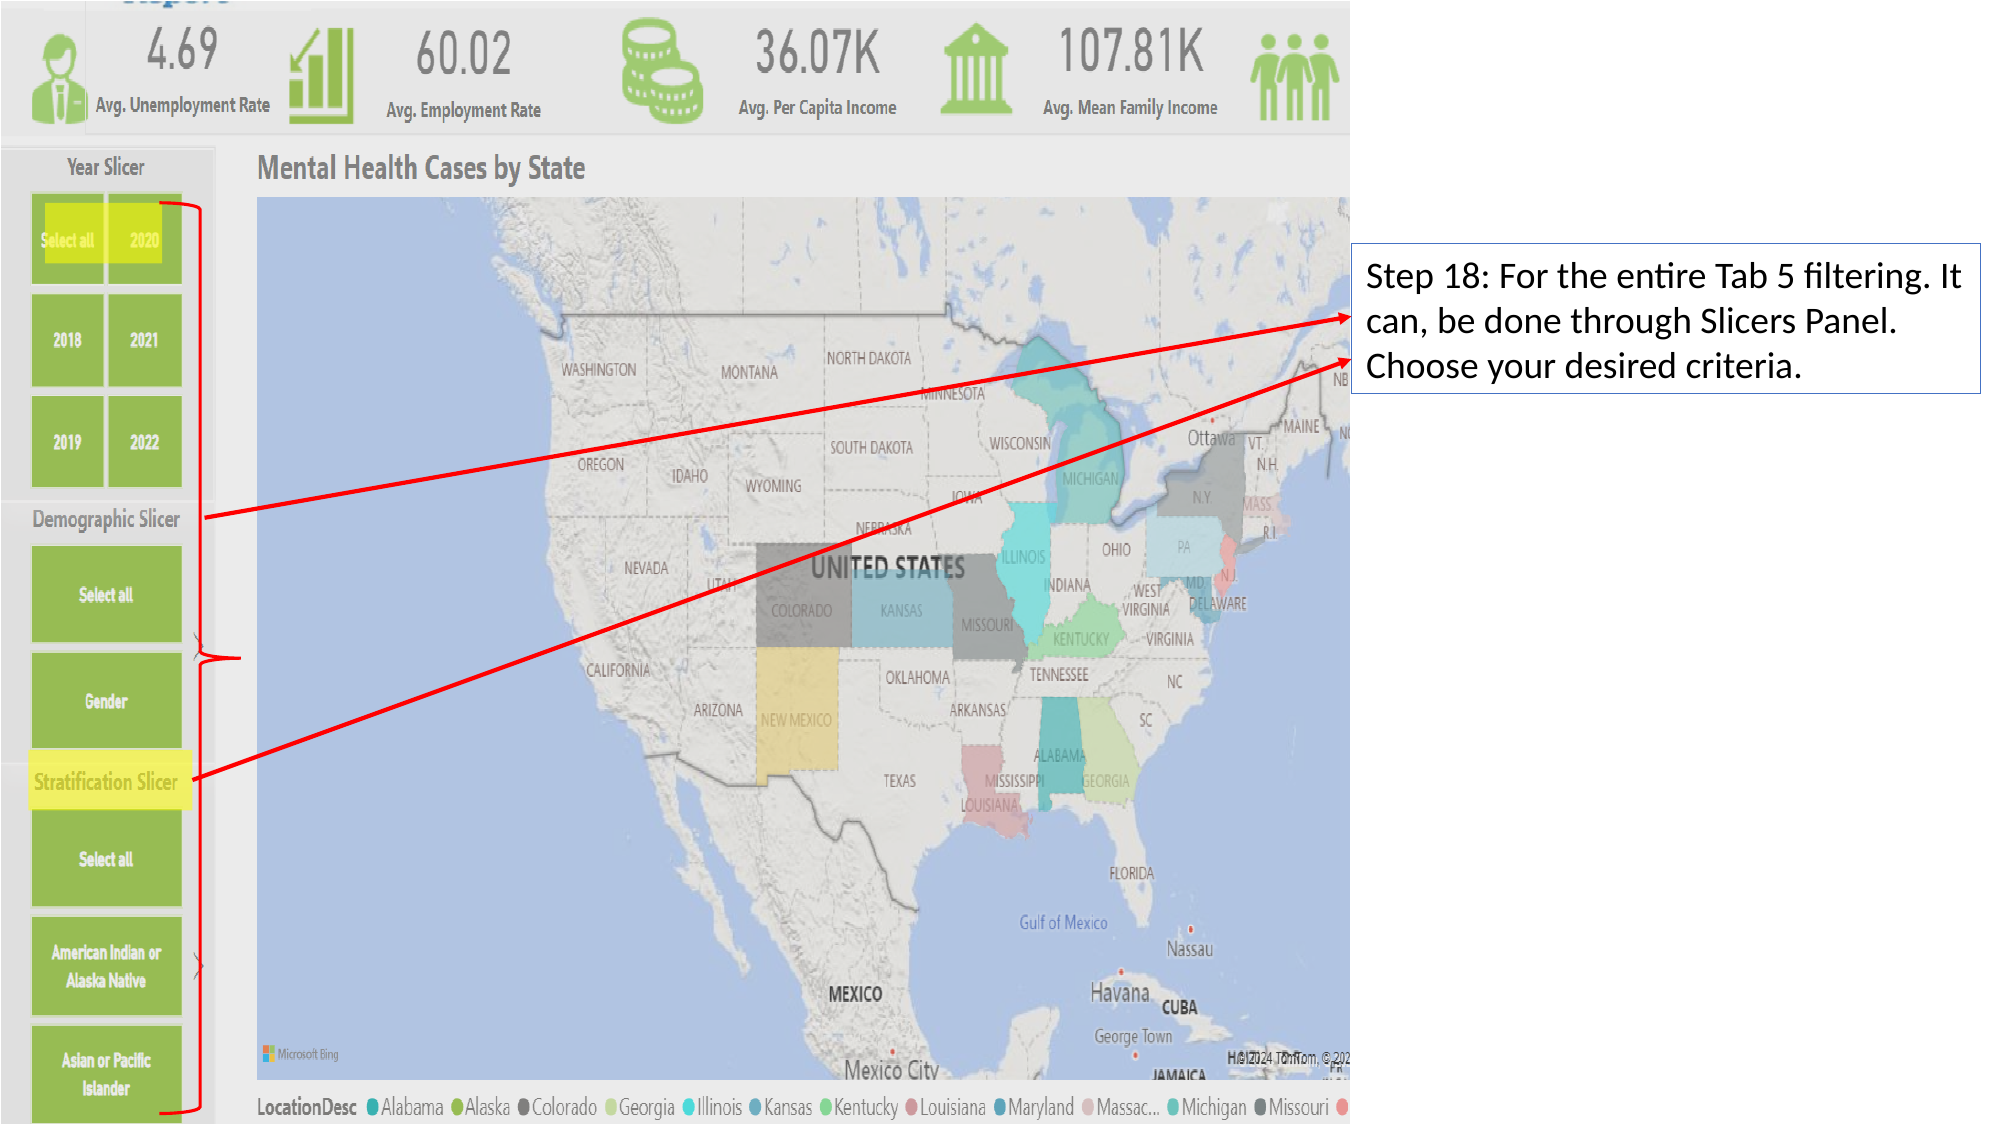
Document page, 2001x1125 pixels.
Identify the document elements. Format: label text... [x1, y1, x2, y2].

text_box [204, 316, 1352, 359]
text_box Step 18: For the entire Tab 5 filtering. It can, be done through Slicers Panel. Choose your desired criteria. [1352, 243, 1981, 394]
picture [0, 0, 1352, 1125]
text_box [192, 359, 1352, 781]
